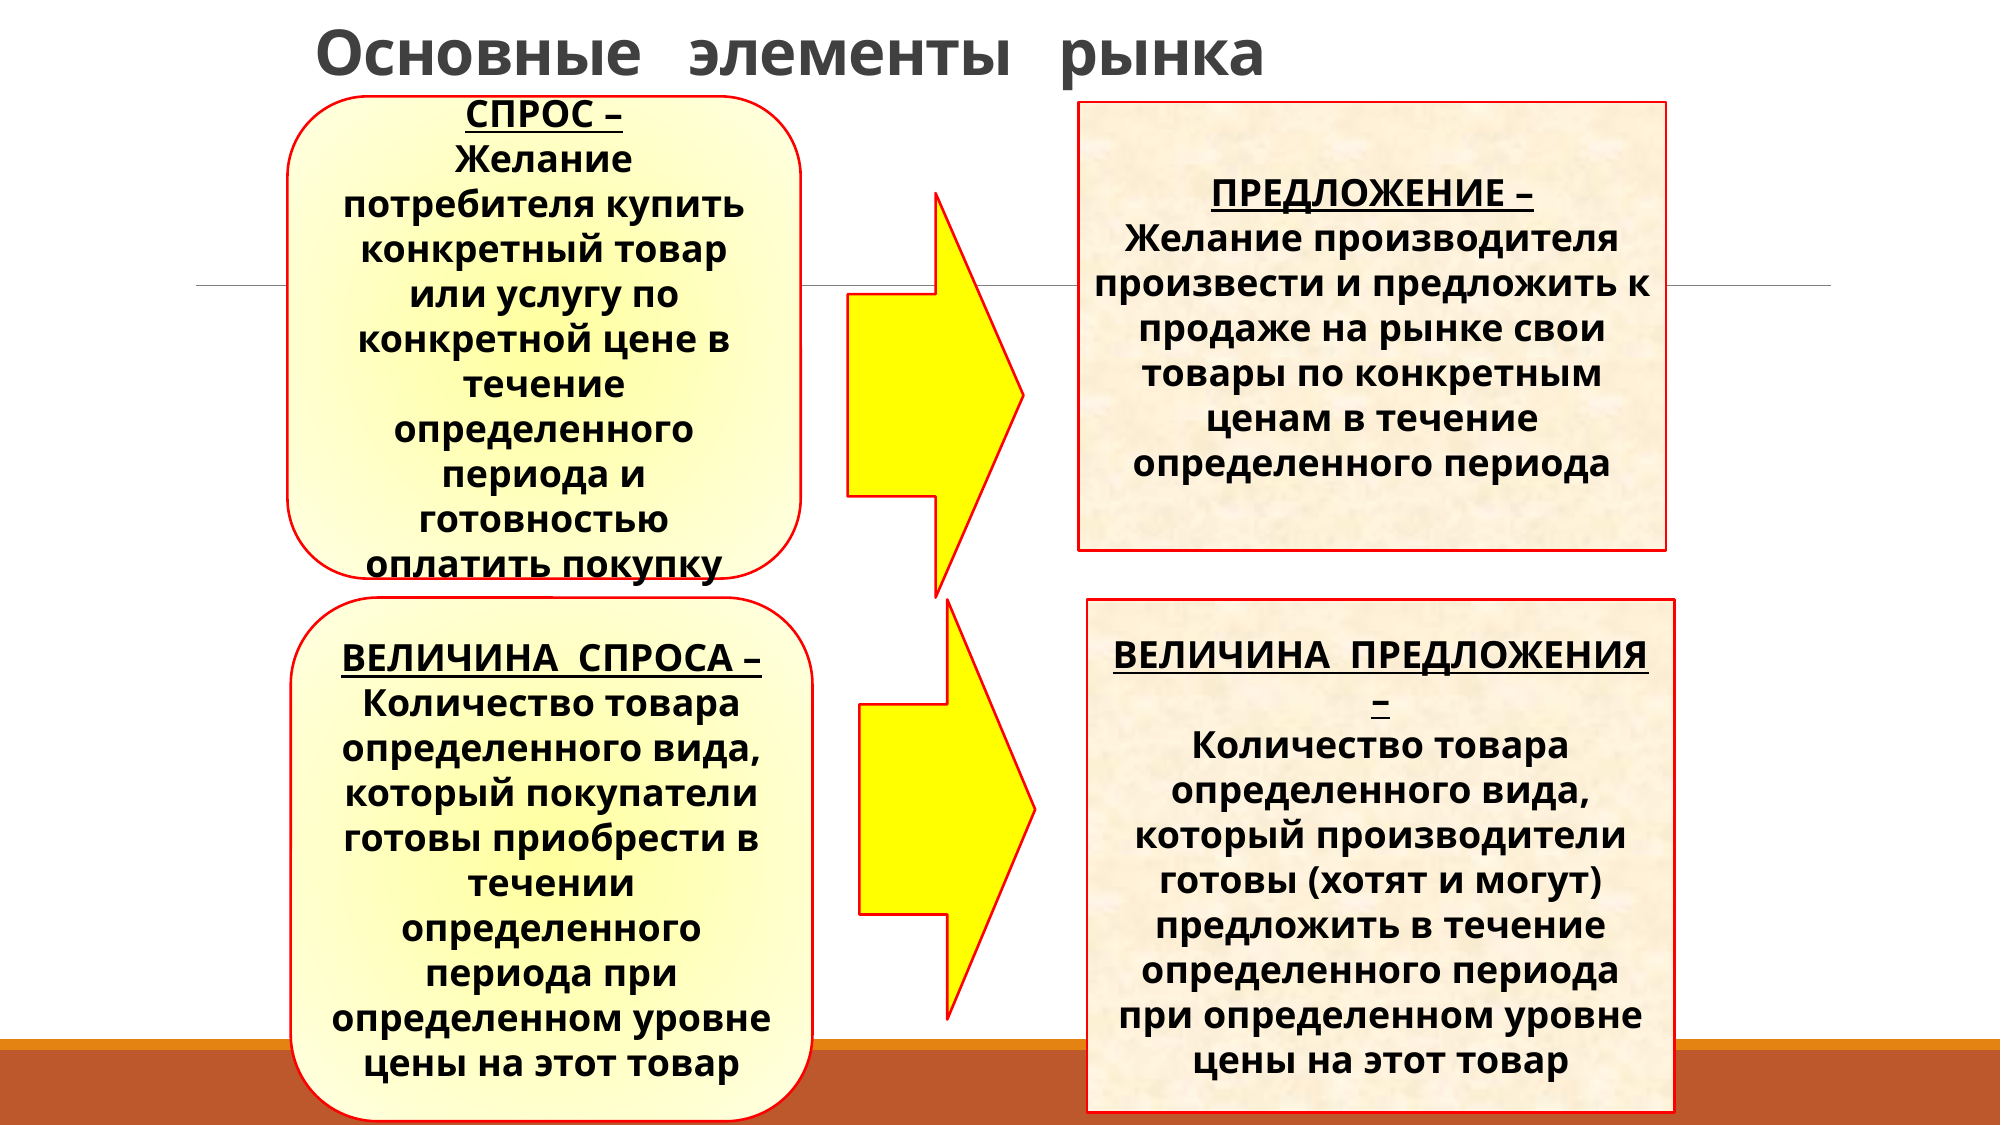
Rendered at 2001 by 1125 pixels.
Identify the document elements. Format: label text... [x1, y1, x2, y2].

text_box СПРОС – Желание потребителя купить конкретный товар или услугу по конкретной цене в течение определенного периода и готовностью оплатить покупку [286, 95, 803, 580]
title Основные элементы рынка [299, 0, 1725, 102]
text_box ВЕЛИЧИНА СПРОСА – Количество товара определенного вида, который покупатели готовы приобрести в течении определенного периода при определенном уровне цены на этот товар [289, 596, 814, 1123]
text_box [858, 598, 1037, 1021]
text_box [846, 191, 1025, 599]
text_box ПРЕДЛОЖЕНИЕ – Желание производителя произвести и предложить к продаже на рынке свои товары по конкретным ценам в течение определенного периода [1077, 101, 1667, 552]
text_box ВЕЛИЧИНА ПРЕДЛОЖЕНИЯ – Количество товара определенного вида, который производители готовы (хотят и могут) предложить в течение определенного периода при определенном уровне цены на этот товар [1086, 598, 1676, 1114]
